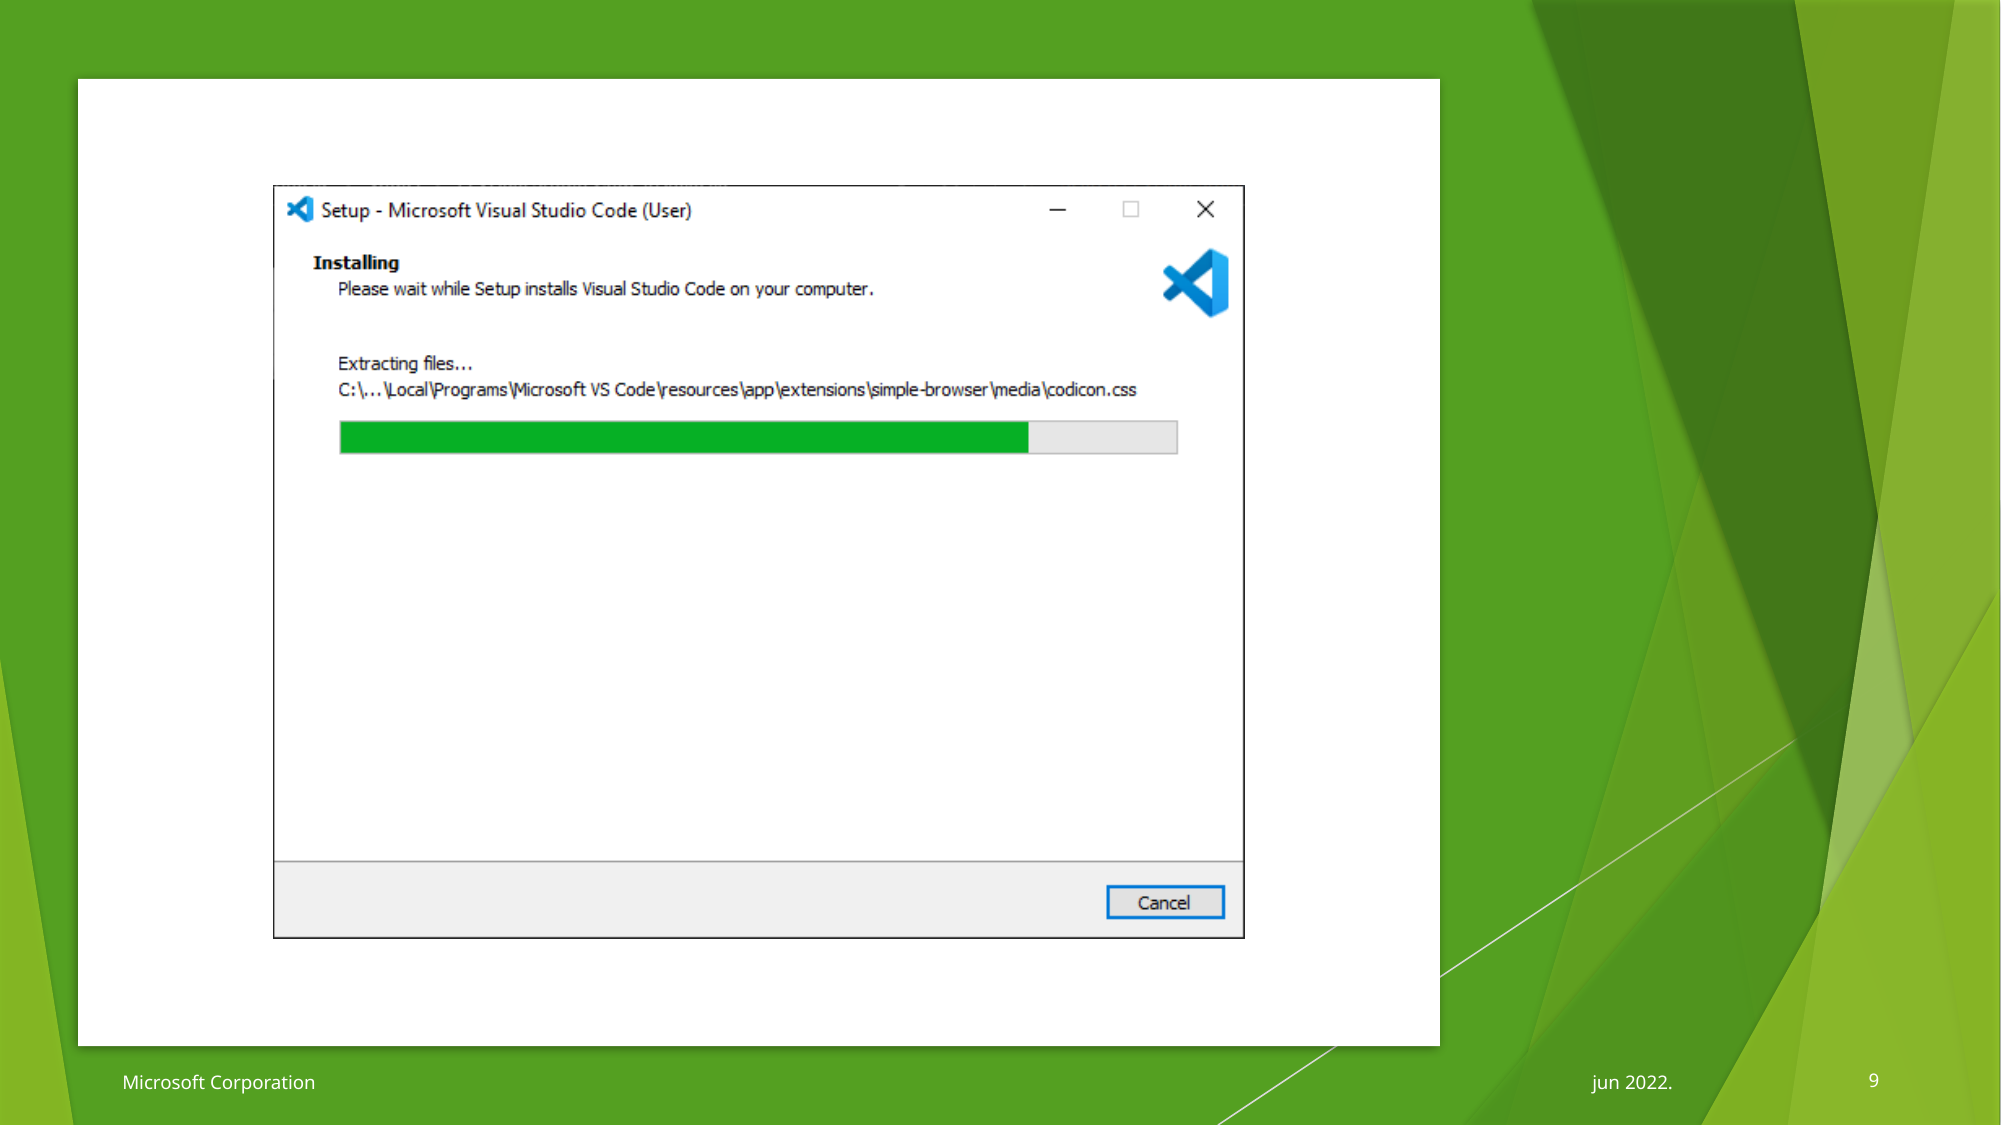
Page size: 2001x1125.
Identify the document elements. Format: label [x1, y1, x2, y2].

picture [273, 185, 1245, 940]
text_box [0, 0, 2000, 1125]
